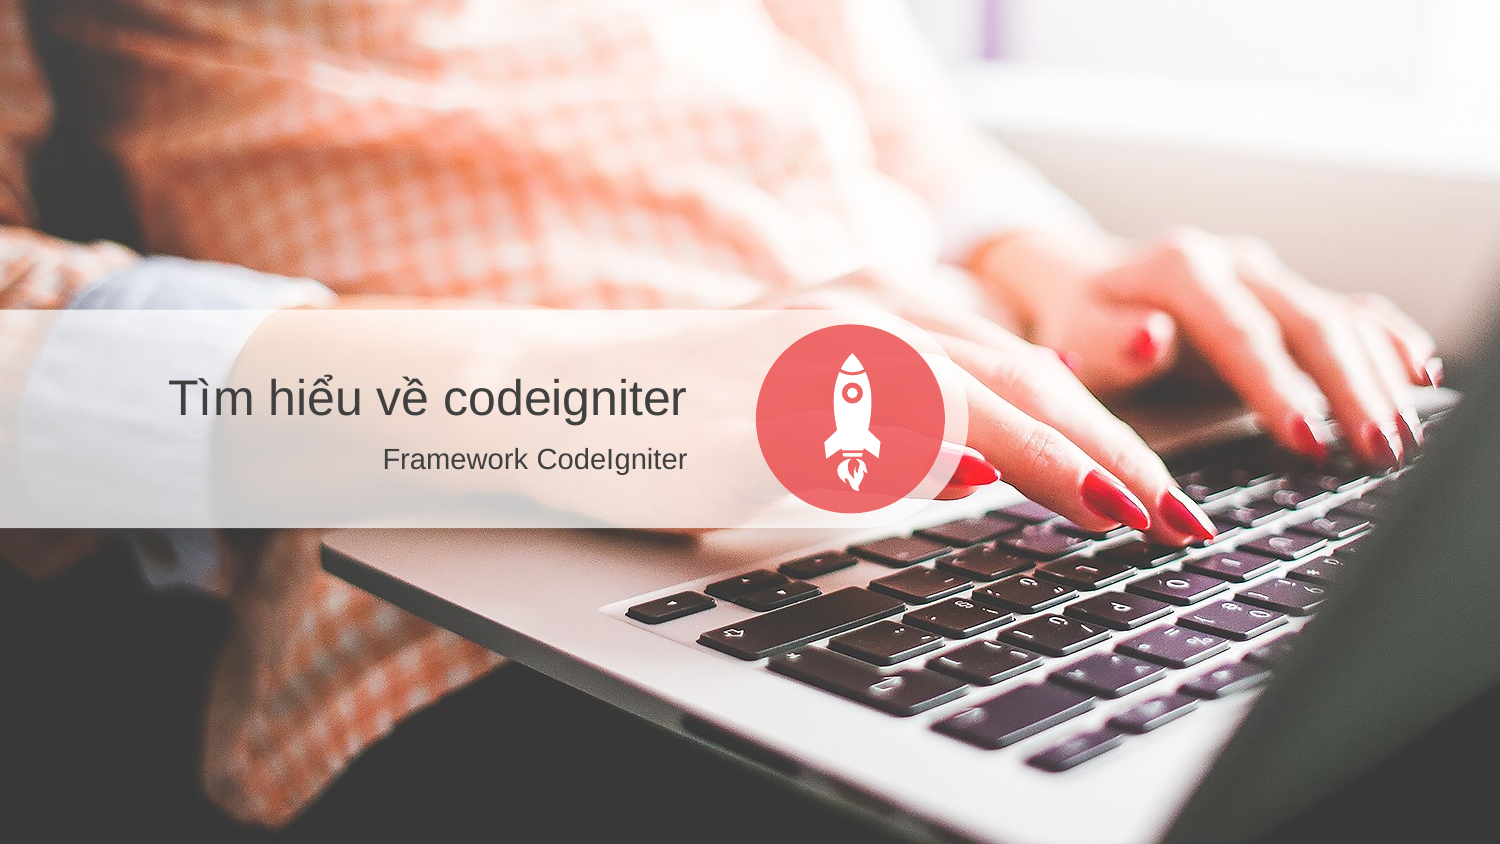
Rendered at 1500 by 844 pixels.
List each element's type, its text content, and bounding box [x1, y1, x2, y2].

list Framework CodeIgniter [0, 434, 703, 482]
text_box [822, 351, 883, 494]
picture [0, 0, 1500, 844]
list Tìm hiểu về codeigniter [0, 356, 703, 434]
